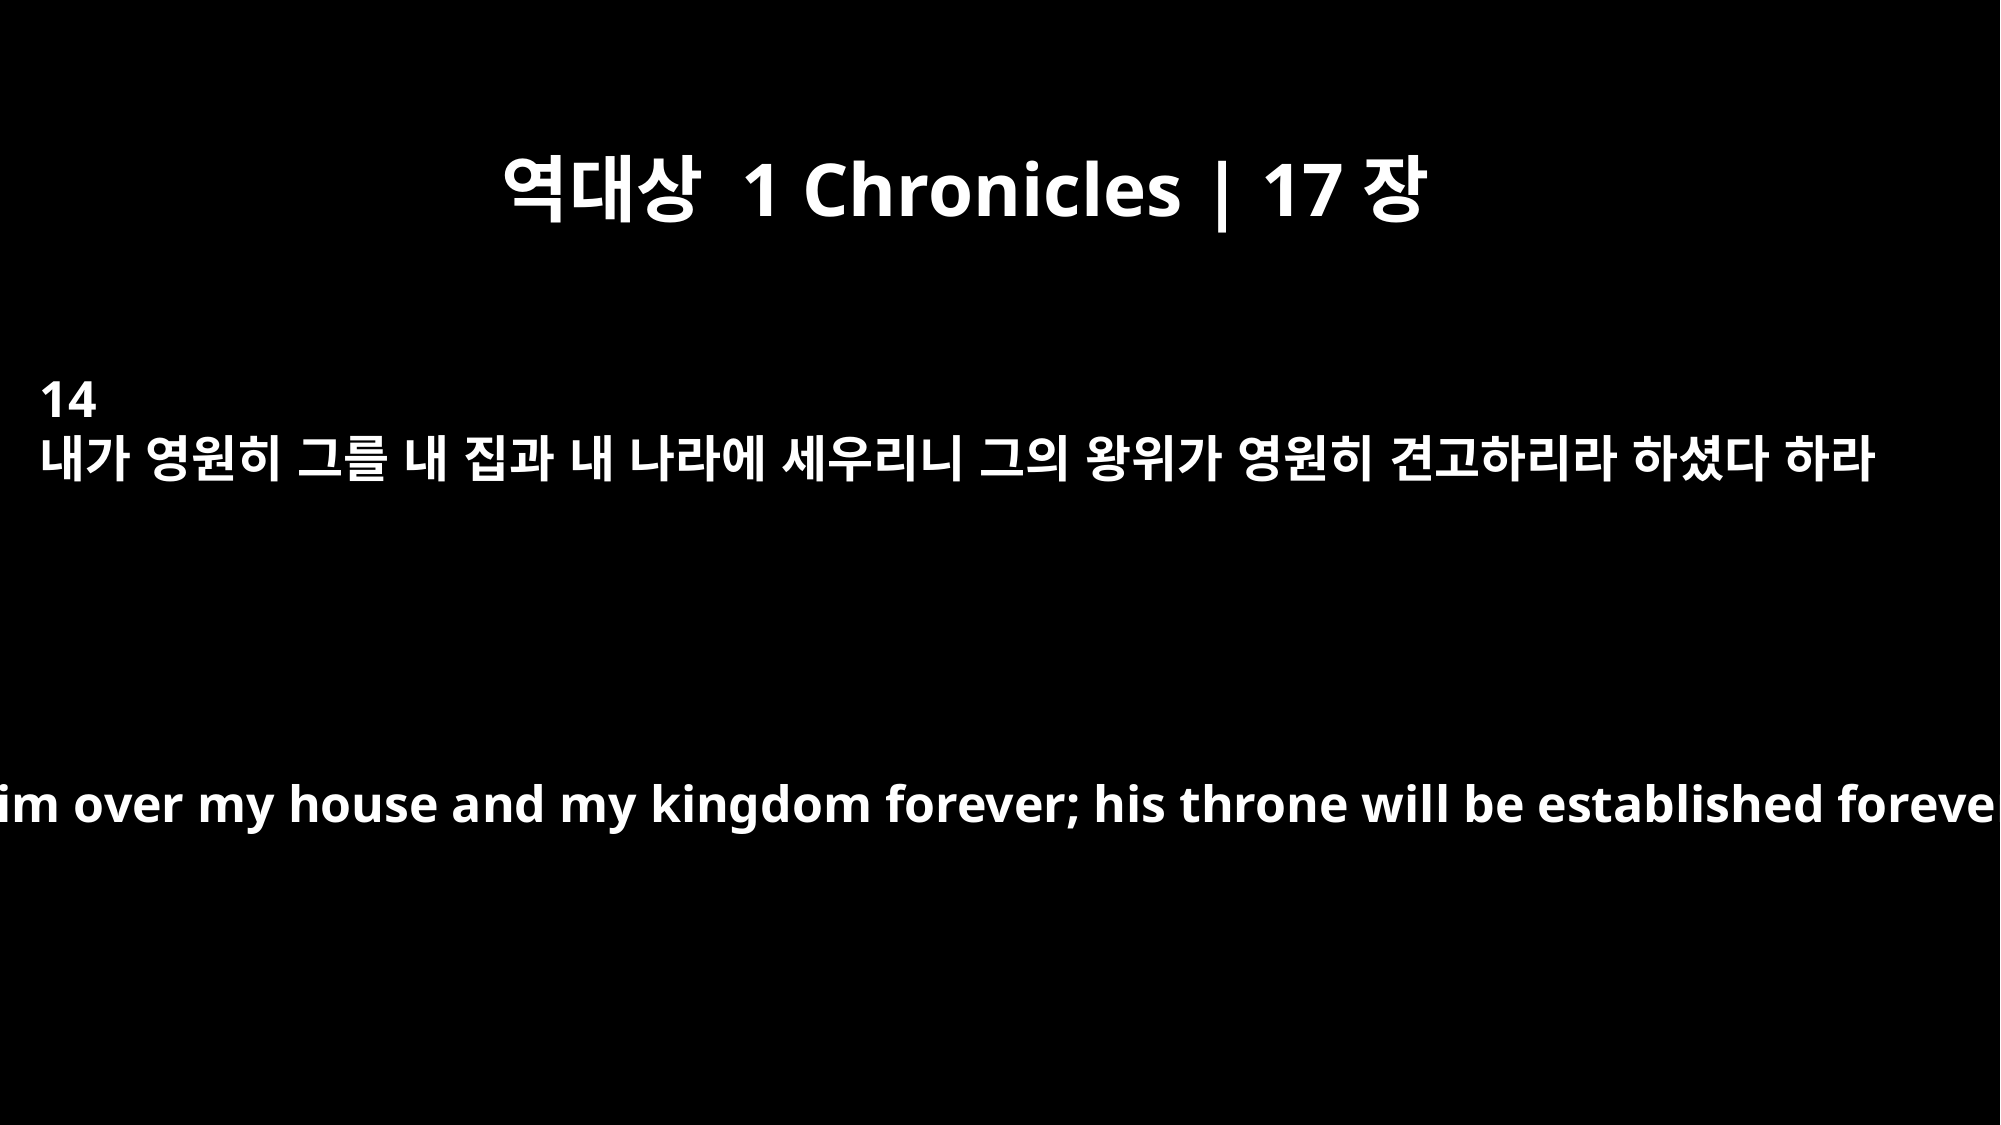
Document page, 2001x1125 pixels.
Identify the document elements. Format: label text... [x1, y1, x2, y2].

text_box 역대상 1 Chronicles | 17장 [487, 136, 1445, 239]
text_box 14 내가 영원히 그를 내 집과 내 나라에 세우리니 그의 왕위가 영원히 견고하리라 하셨다 하라 [24, 359, 1893, 495]
text_box I will set him over my house and my kingdom forever; his throne will be established forever.'" [0, 764, 2000, 840]
